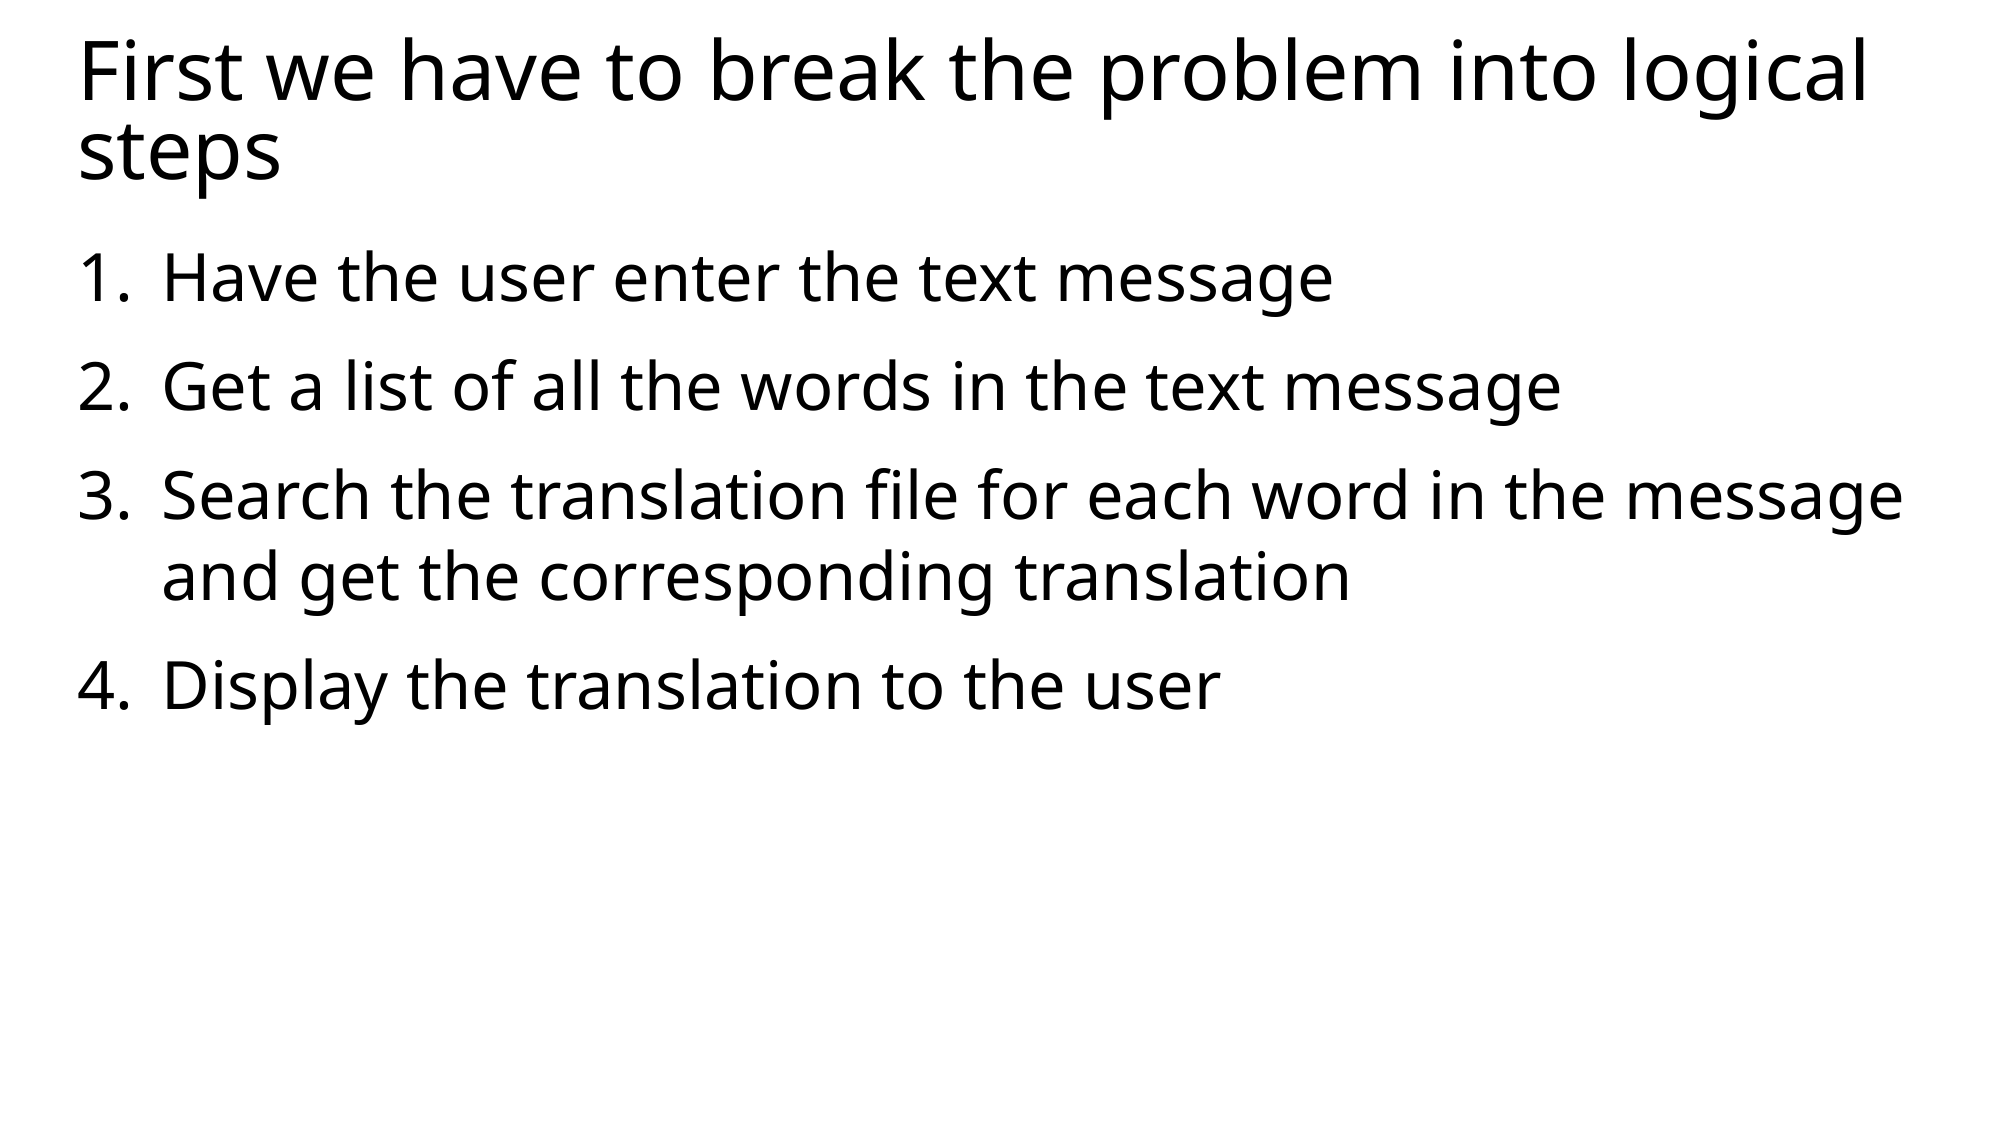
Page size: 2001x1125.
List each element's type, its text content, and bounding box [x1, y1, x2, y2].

title First we have to break the problem into logical steps [62, 29, 1953, 205]
list Have the user enter the text message Get a list of all the words in the text message Search the translation file for each word in the message and get the corresponding translation Display the translation to the user [62, 227, 1953, 1096]
